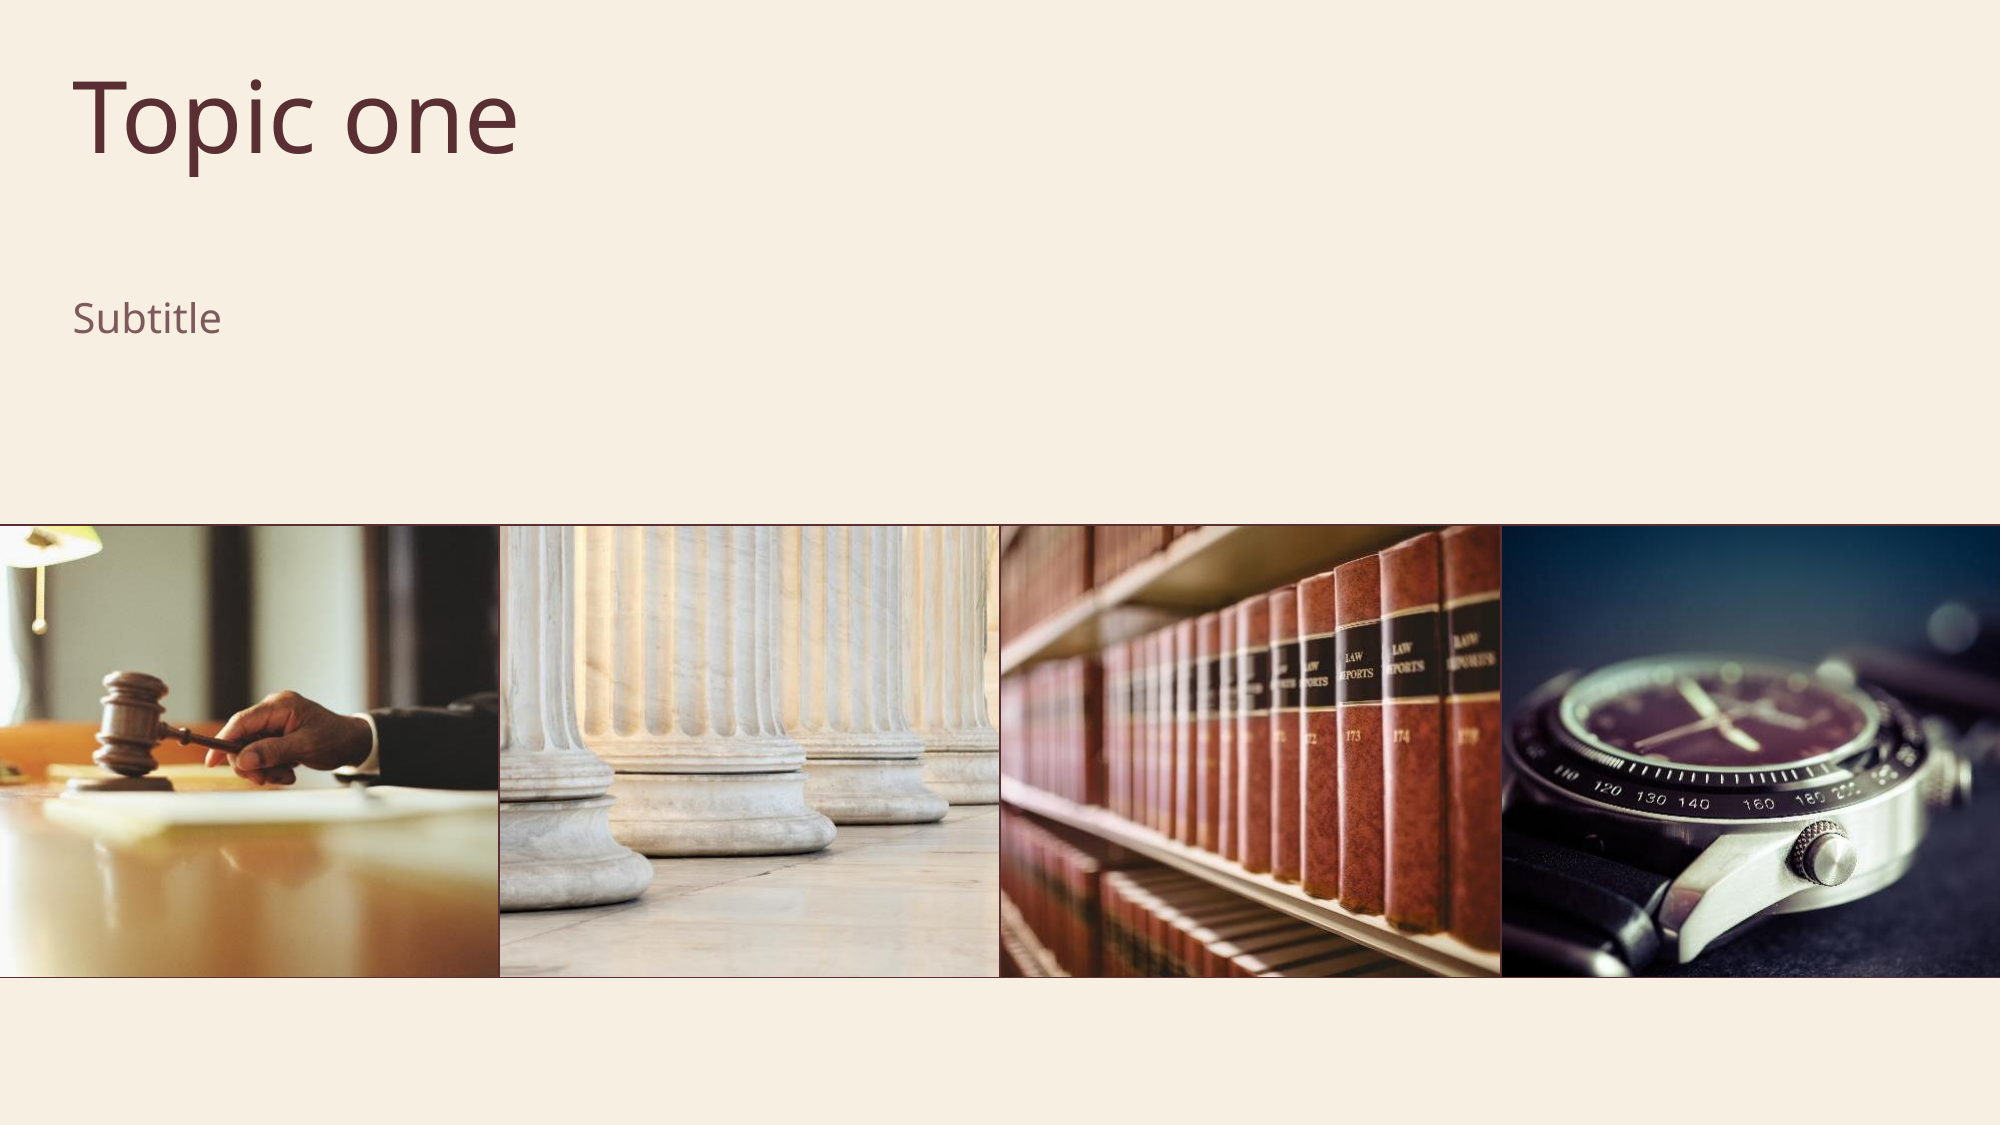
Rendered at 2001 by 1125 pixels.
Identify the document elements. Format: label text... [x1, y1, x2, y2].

picture [1501, 526, 2000, 977]
title Topic one [72, 53, 1928, 174]
picture [0, 526, 498, 977]
picture [1001, 526, 1500, 977]
subtitle Subtitle [72, 174, 1928, 451]
picture [500, 526, 999, 977]
